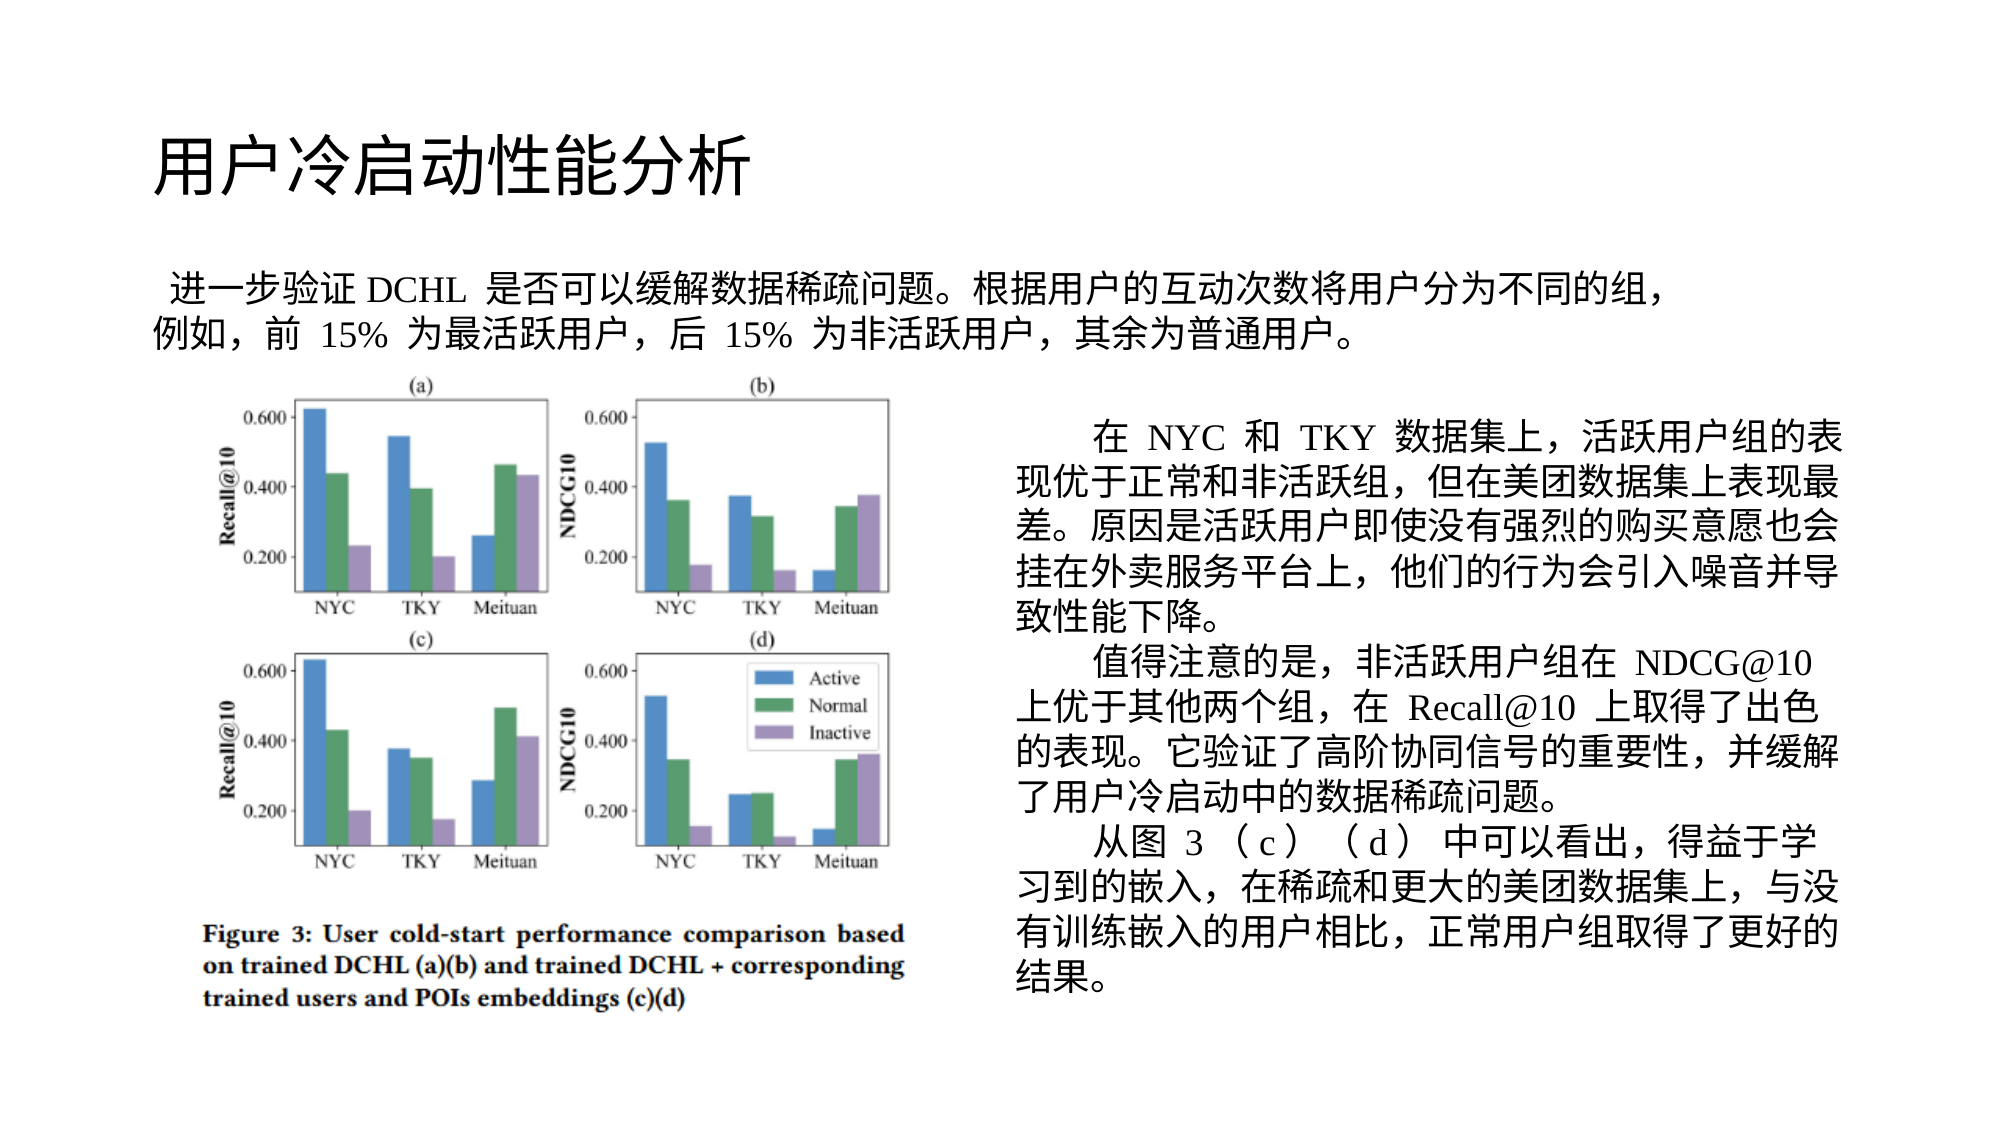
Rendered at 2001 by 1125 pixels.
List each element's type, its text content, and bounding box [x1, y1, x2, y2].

title 用户冷启动性能分析 [137, 59, 1863, 278]
picture [185, 364, 922, 1037]
text_box 在 NYC 和 TKY 数据集上，活跃用户组的表现优于正常和非活跃组，但在美团数据集上表现最差。原因是活跃用户即使没有强烈的购买意愿也会挂在外卖服务平台上，他们的行为会引入噪音并导致性能下降。 值得注意的是，非活跃用户组在 NDCG@10 上优于其他两个组，在 Recall@10 上取得了出色的表现。它验证了高阶协同信号的重要性，并缓解了用户冷启动中的数据稀疏问题。 从图 3（c）（d） 中可以看出，得益于学习到的嵌入，在稀疏和更大的美团数据集上，与没有训练嵌入的用户相比，正常用户组取得了更好的结果。 [1000, 405, 1863, 1005]
text_box 进一步验证DCHL 是否可以缓解数据稀疏问题。根据用户的互动次数将用户分为不同的组，例如，前 15% 为最活跃用户，后 15% 为非活跃用户，其余为普通用户。 [137, 258, 1669, 363]
